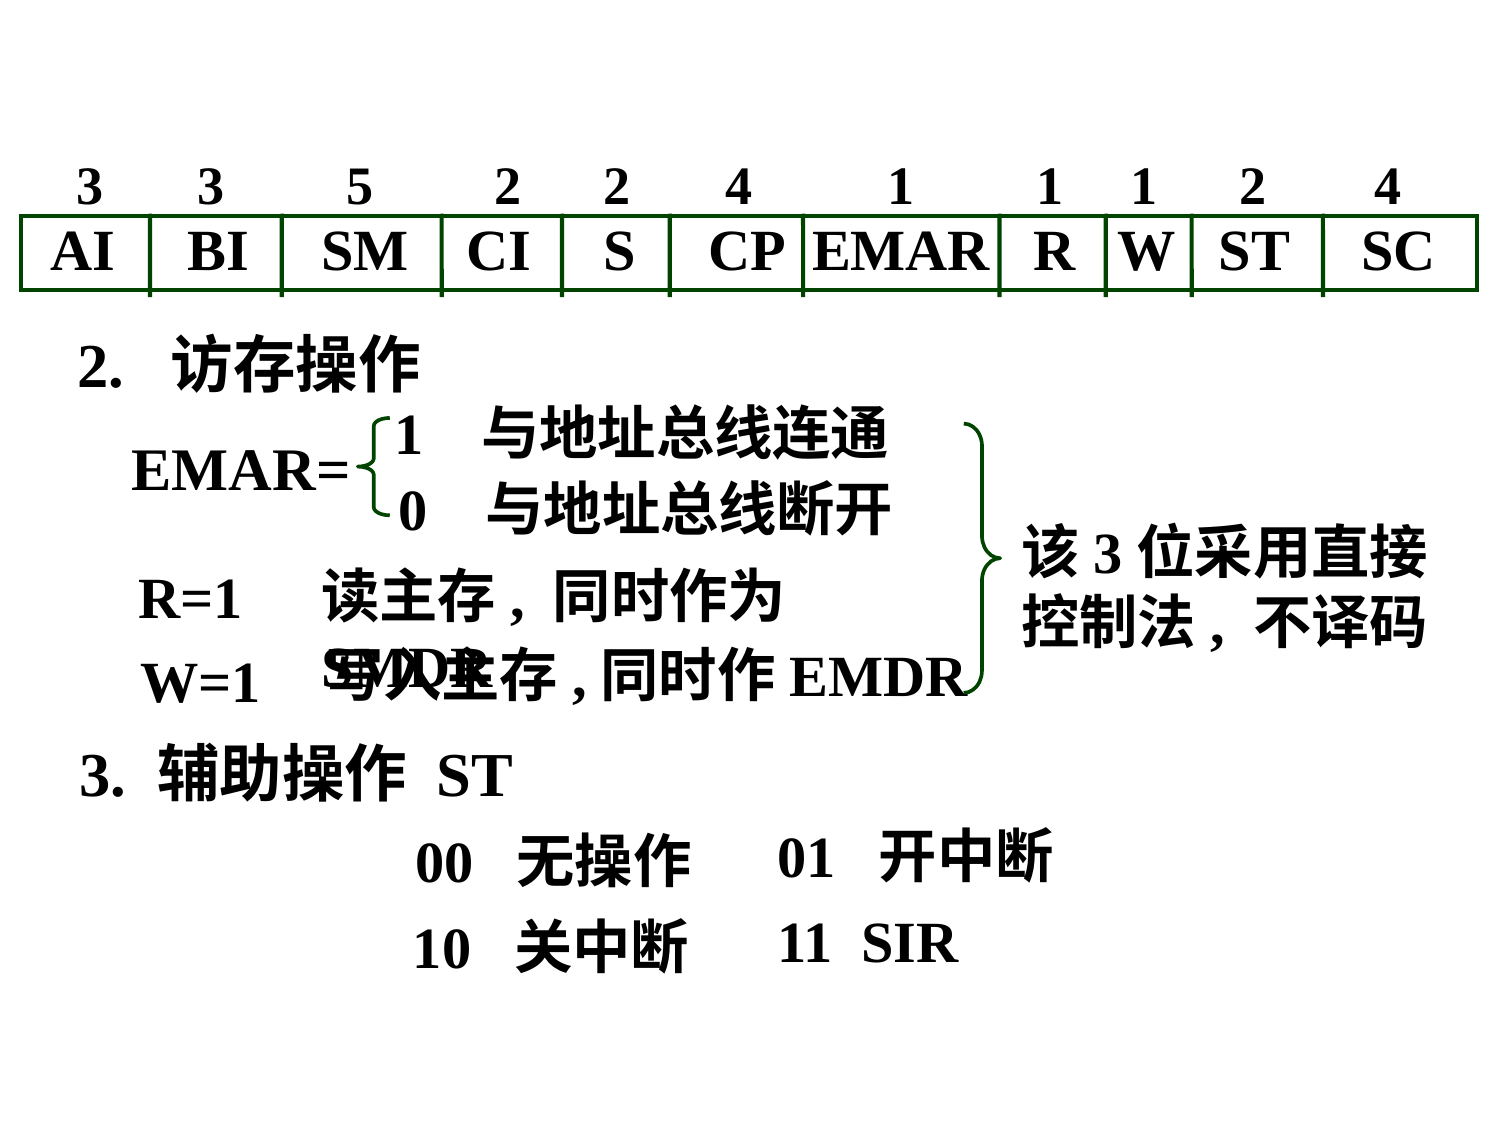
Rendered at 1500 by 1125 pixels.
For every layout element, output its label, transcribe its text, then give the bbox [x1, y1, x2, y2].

text_box 00 无操作 [400, 816, 762, 902]
text_box 写入主存,同时作EMDR [310, 630, 1000, 716]
text_box 读主存, 同时作为SMDR [306, 551, 963, 707]
text_box 1 与地址总线连通 [379, 388, 904, 464]
text_box 11 SIR [762, 896, 1089, 982]
text_box W=1 [125, 636, 291, 722]
text_box 2. 访存操作 [62, 317, 522, 408]
text_box 3. 辅助操作 ST [64, 726, 591, 817]
text_box 该3位采用直接控制法, 不译码 [1006, 507, 1467, 663]
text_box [20, 143, 1500, 296]
text_box 0 与地址总线断开 [384, 464, 923, 549]
text_box 01 开中断 [762, 812, 1153, 897]
text_box R=1 [124, 552, 273, 638]
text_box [116, 417, 391, 516]
text_box 10 关中断 [398, 902, 803, 988]
text_box [963, 423, 1001, 693]
